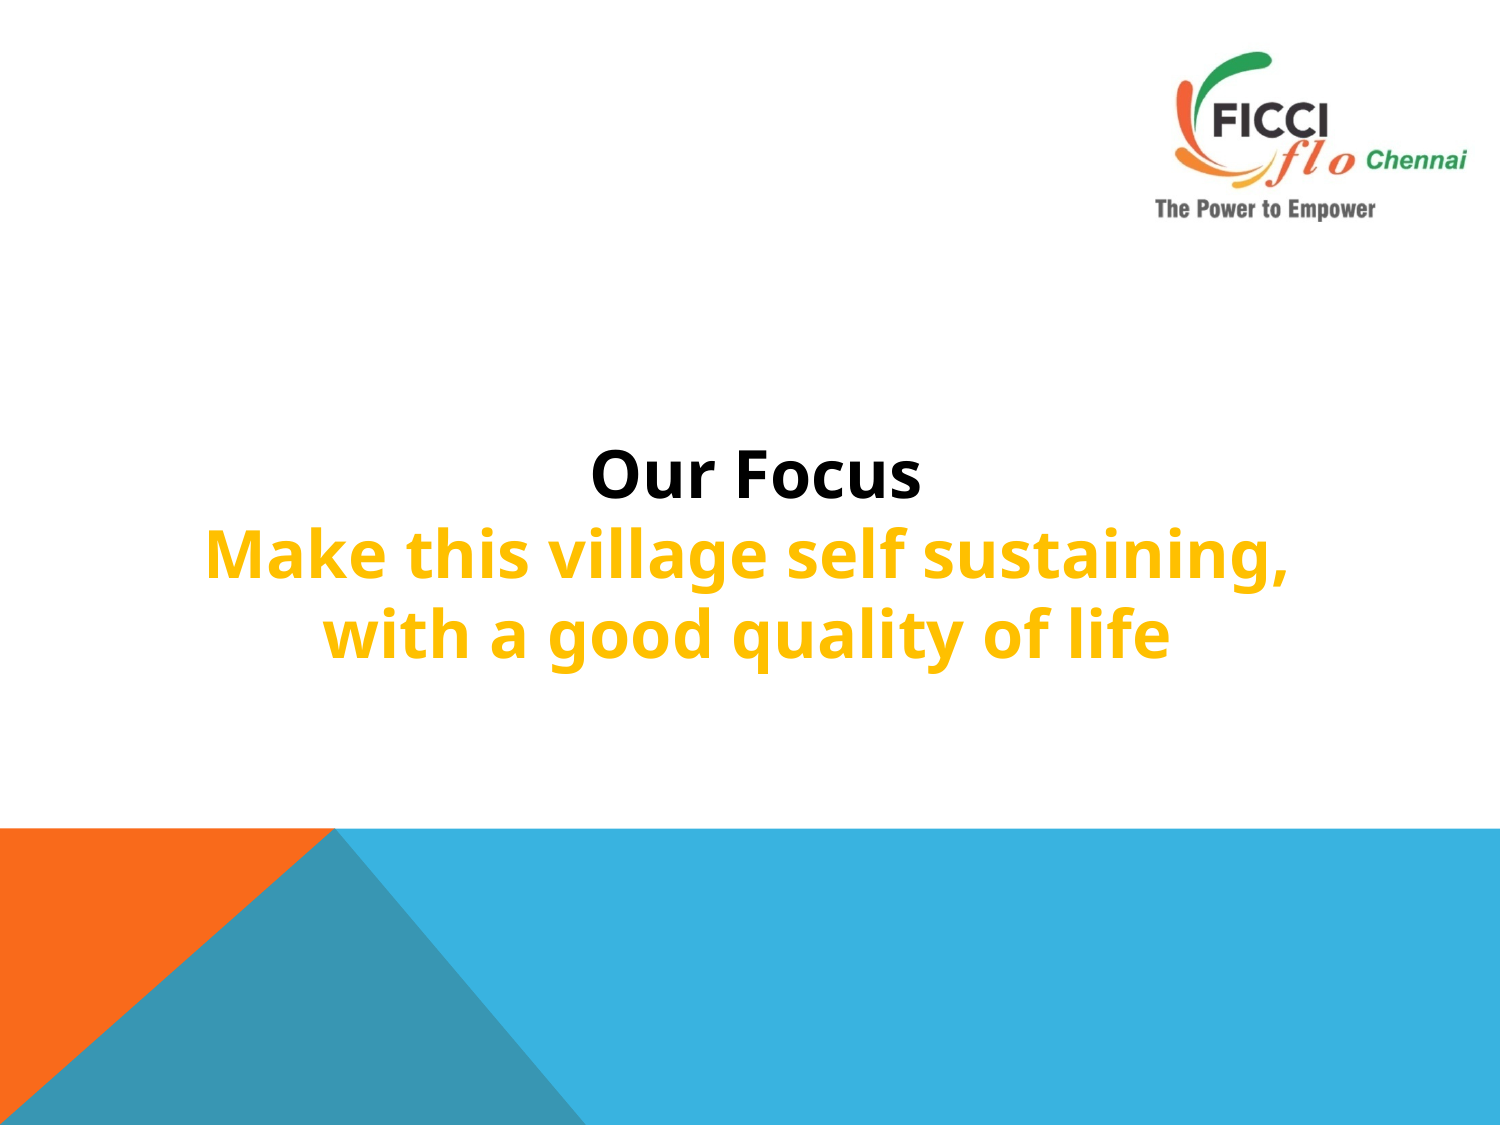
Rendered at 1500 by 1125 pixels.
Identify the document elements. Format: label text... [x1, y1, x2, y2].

picture [1149, 37, 1476, 276]
text_box Our Focus Make this village self sustaining, with a good quality of life [149, 424, 1363, 680]
